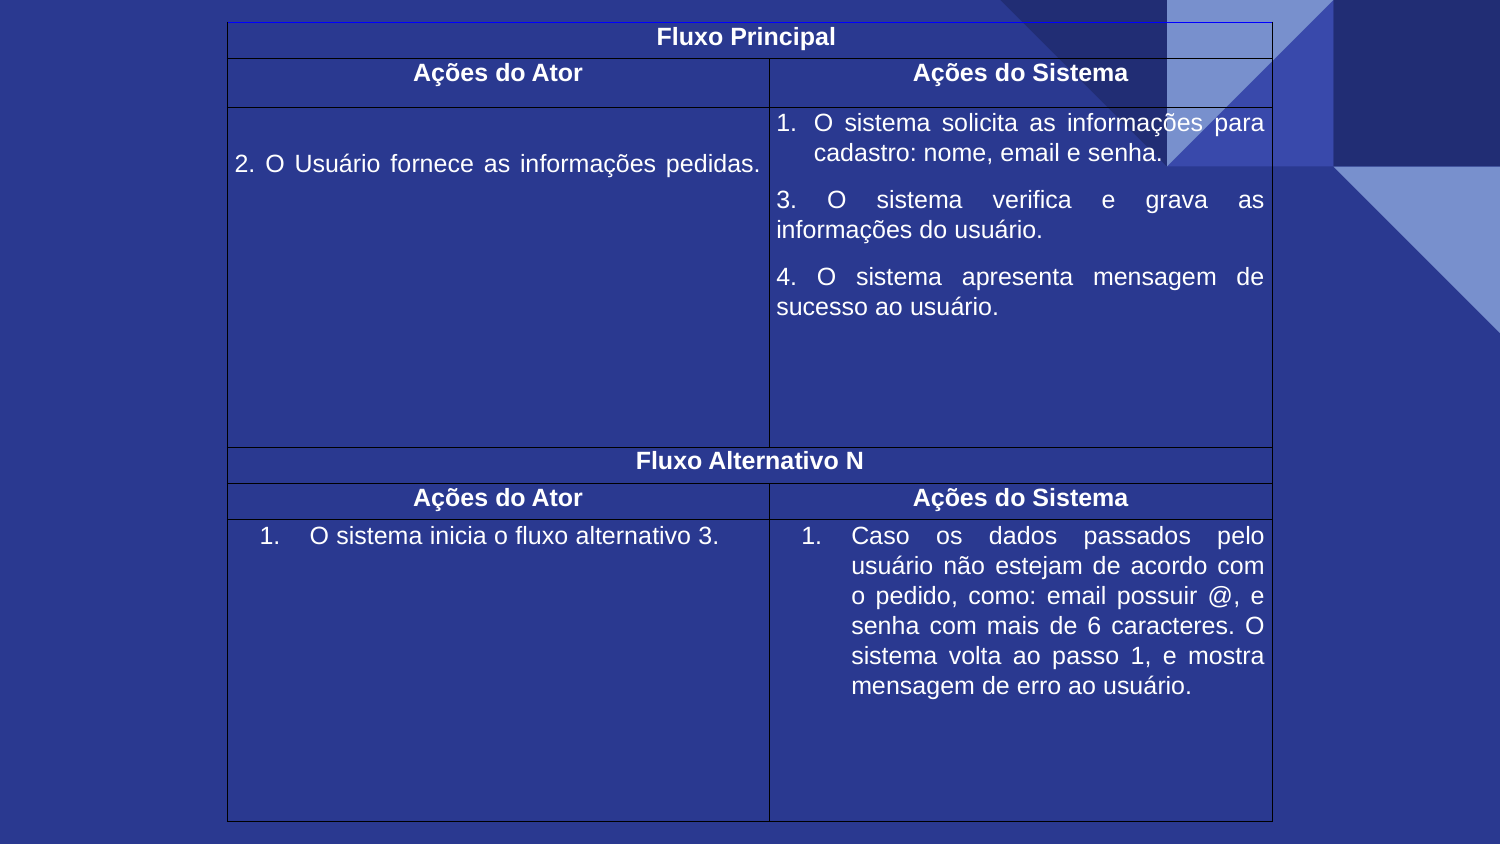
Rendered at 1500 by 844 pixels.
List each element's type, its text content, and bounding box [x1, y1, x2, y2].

table_cell Fluxo Alternativo N [228, 448, 1272, 483]
table_header Fluxo Principal [228, 23, 1272, 58]
table_cell Ações do Sistema [770, 59, 1272, 107]
table_cell Caso os dados passados pelo usuário não estejam de acordo com o pedido, como: email possuir @, e senha com mais de 6 caracteres. O sistema volta ao passo 1, e mostra mensagem de erro ao usuário. [770, 520, 1272, 821]
table_cell 2. O Usuário fornece as informações pedidas. [228, 108, 769, 447]
table_cell Ações do Ator [228, 59, 769, 107]
table_cell O sistema solicita as informações para cadastro: nome, email e senha. 3. O sistema verifica e grava as informações do usuário. 4. O sistema apresenta mensagem de sucesso ao usuário. [770, 108, 1272, 447]
table_cell O sistema inicia o fluxo alternativo 3. [228, 520, 769, 821]
table_cell Ações do Ator [228, 484, 769, 519]
table_cell Ações do Sistema [770, 484, 1272, 519]
